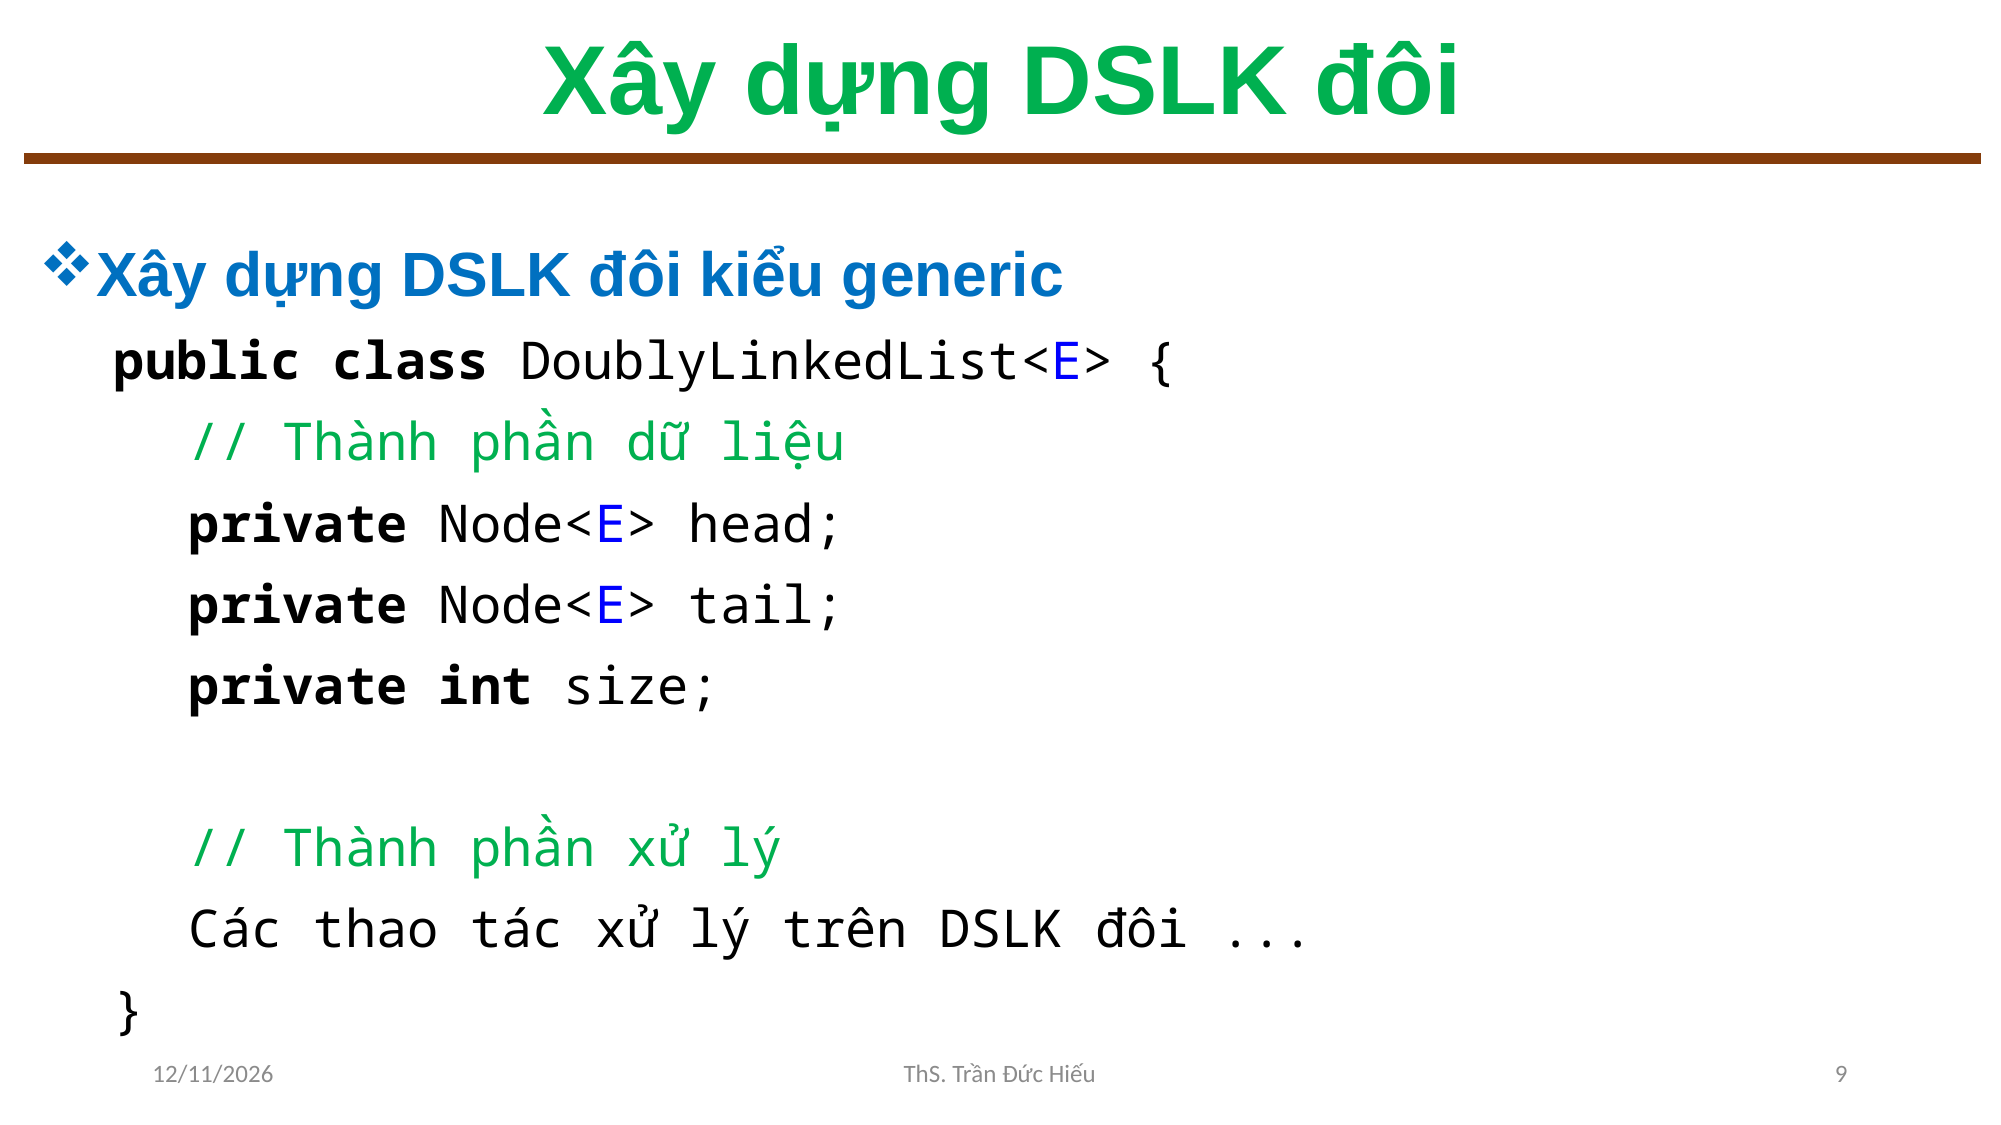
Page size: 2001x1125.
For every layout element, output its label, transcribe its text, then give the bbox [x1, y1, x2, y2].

footer ThS. Trần Đức Hiếu [662, 1042, 1338, 1103]
list Xây dựng DSLK đôi kiểu generic public class DoublyLinkedList<E> { // Thành phần dữ liệu private Node<E> head; private Node<E> tail; private int size; // Thành phần xử lý Các thao tác xử lý trên DSLK đôi ... } [24, 204, 1982, 1112]
slide_number 9 [1412, 1042, 1863, 1103]
title Xây dựng DSLK đôi [24, 22, 1982, 144]
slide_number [137, 1042, 588, 1103]
